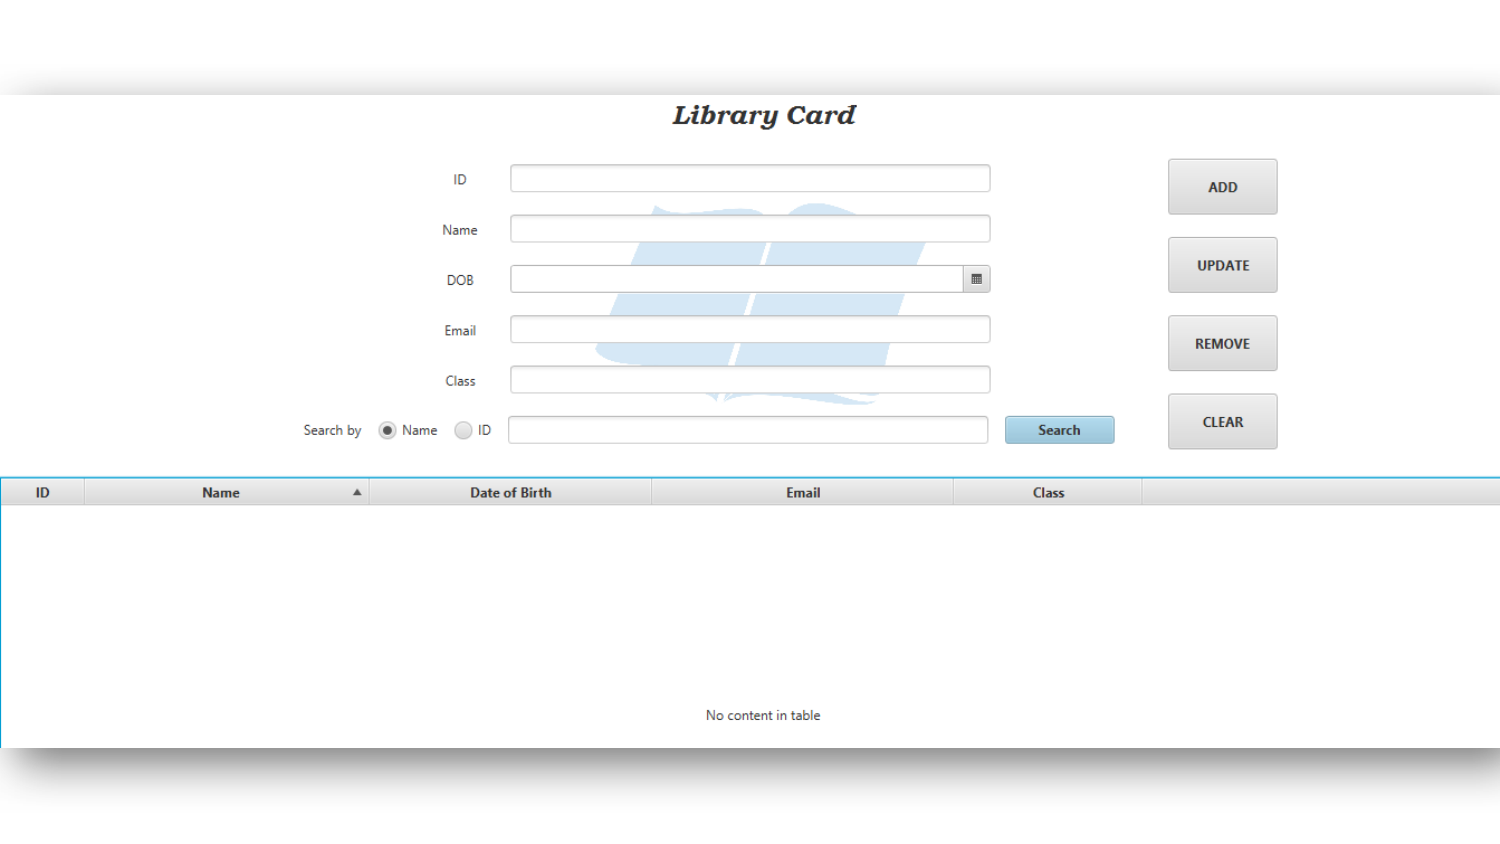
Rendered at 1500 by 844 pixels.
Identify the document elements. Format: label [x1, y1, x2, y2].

picture [0, 95, 1500, 749]
